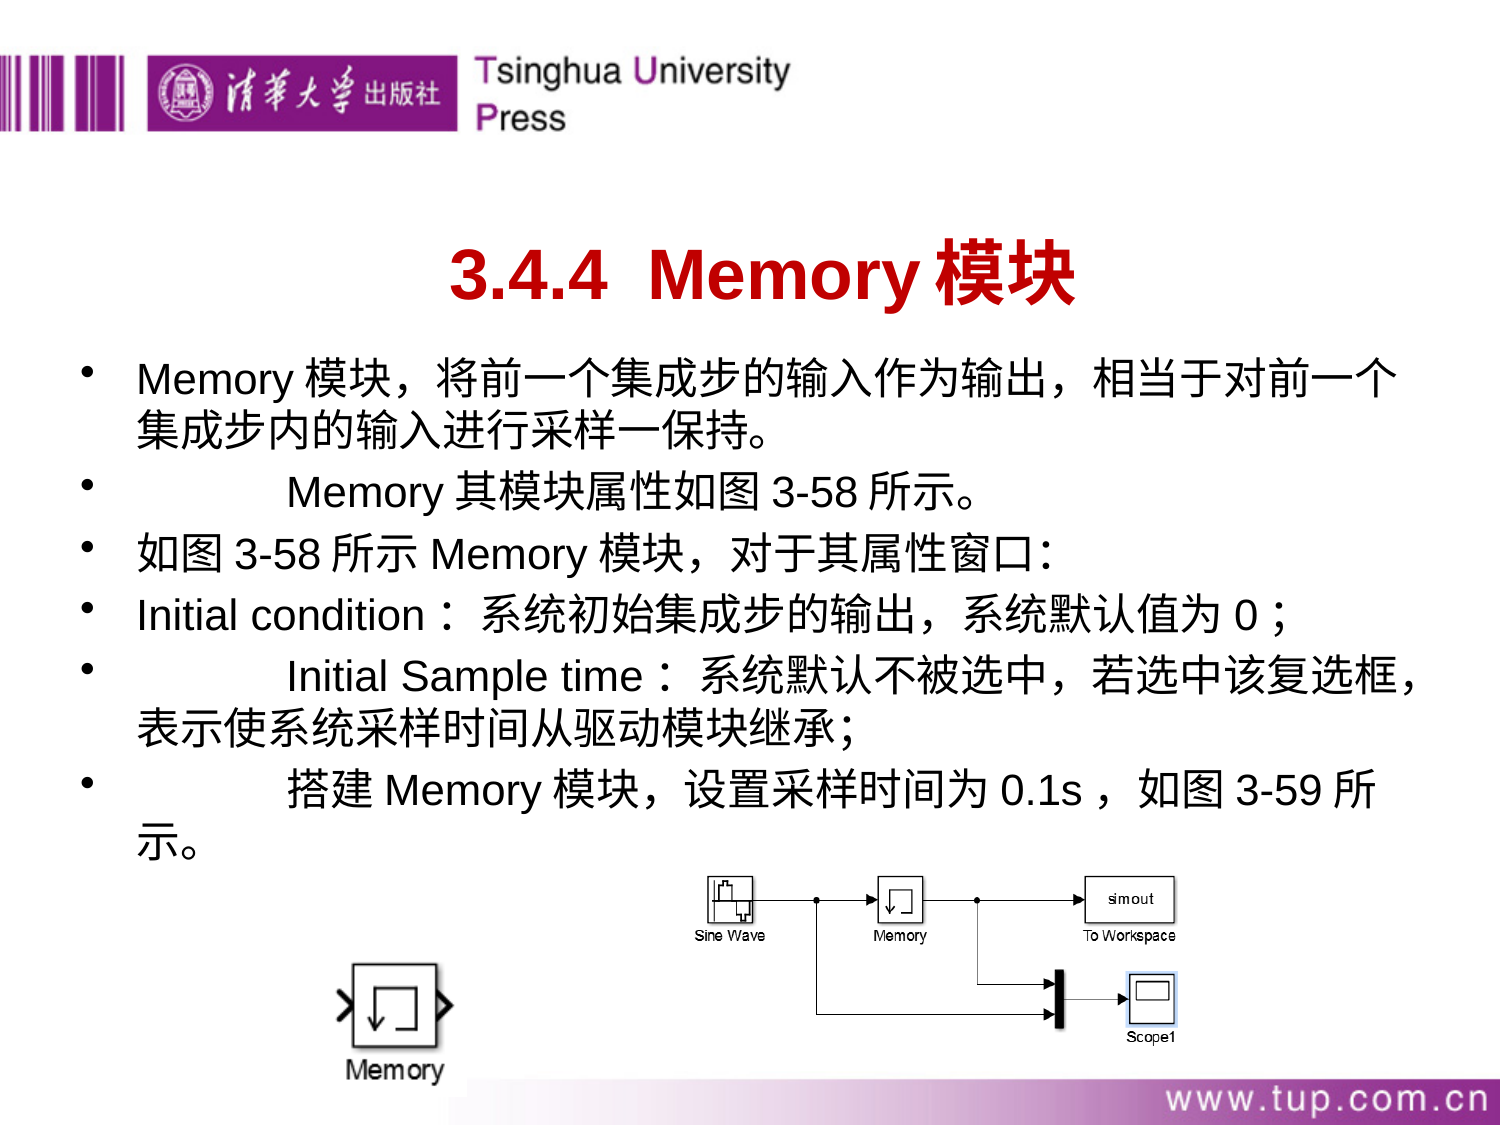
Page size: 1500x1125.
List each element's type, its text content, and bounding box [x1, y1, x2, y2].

picture [0, 34, 1500, 149]
picture [0, 952, 1500, 1125]
title 3.4.4 Memory模块 [88, 219, 1439, 408]
picture [678, 849, 1211, 1058]
list Memory模块，将前一个集成步的输入作为输出，相当于对前一个集成步内的输入进行采样一保持。 Memory其模块属性如图3-58所示。 如图3-58所示Memory模块，对于其属性窗口： Initial condition：系统初始集成步的输出，系统默认值为0； Initial Sample time：系统默认不被选中，若选中该复选框，表示使系统采样时间从驱动模块继承； 搭建Memory模块，设置采样时间为0.1s，如图3-59所示。 [64, 342, 1416, 951]
